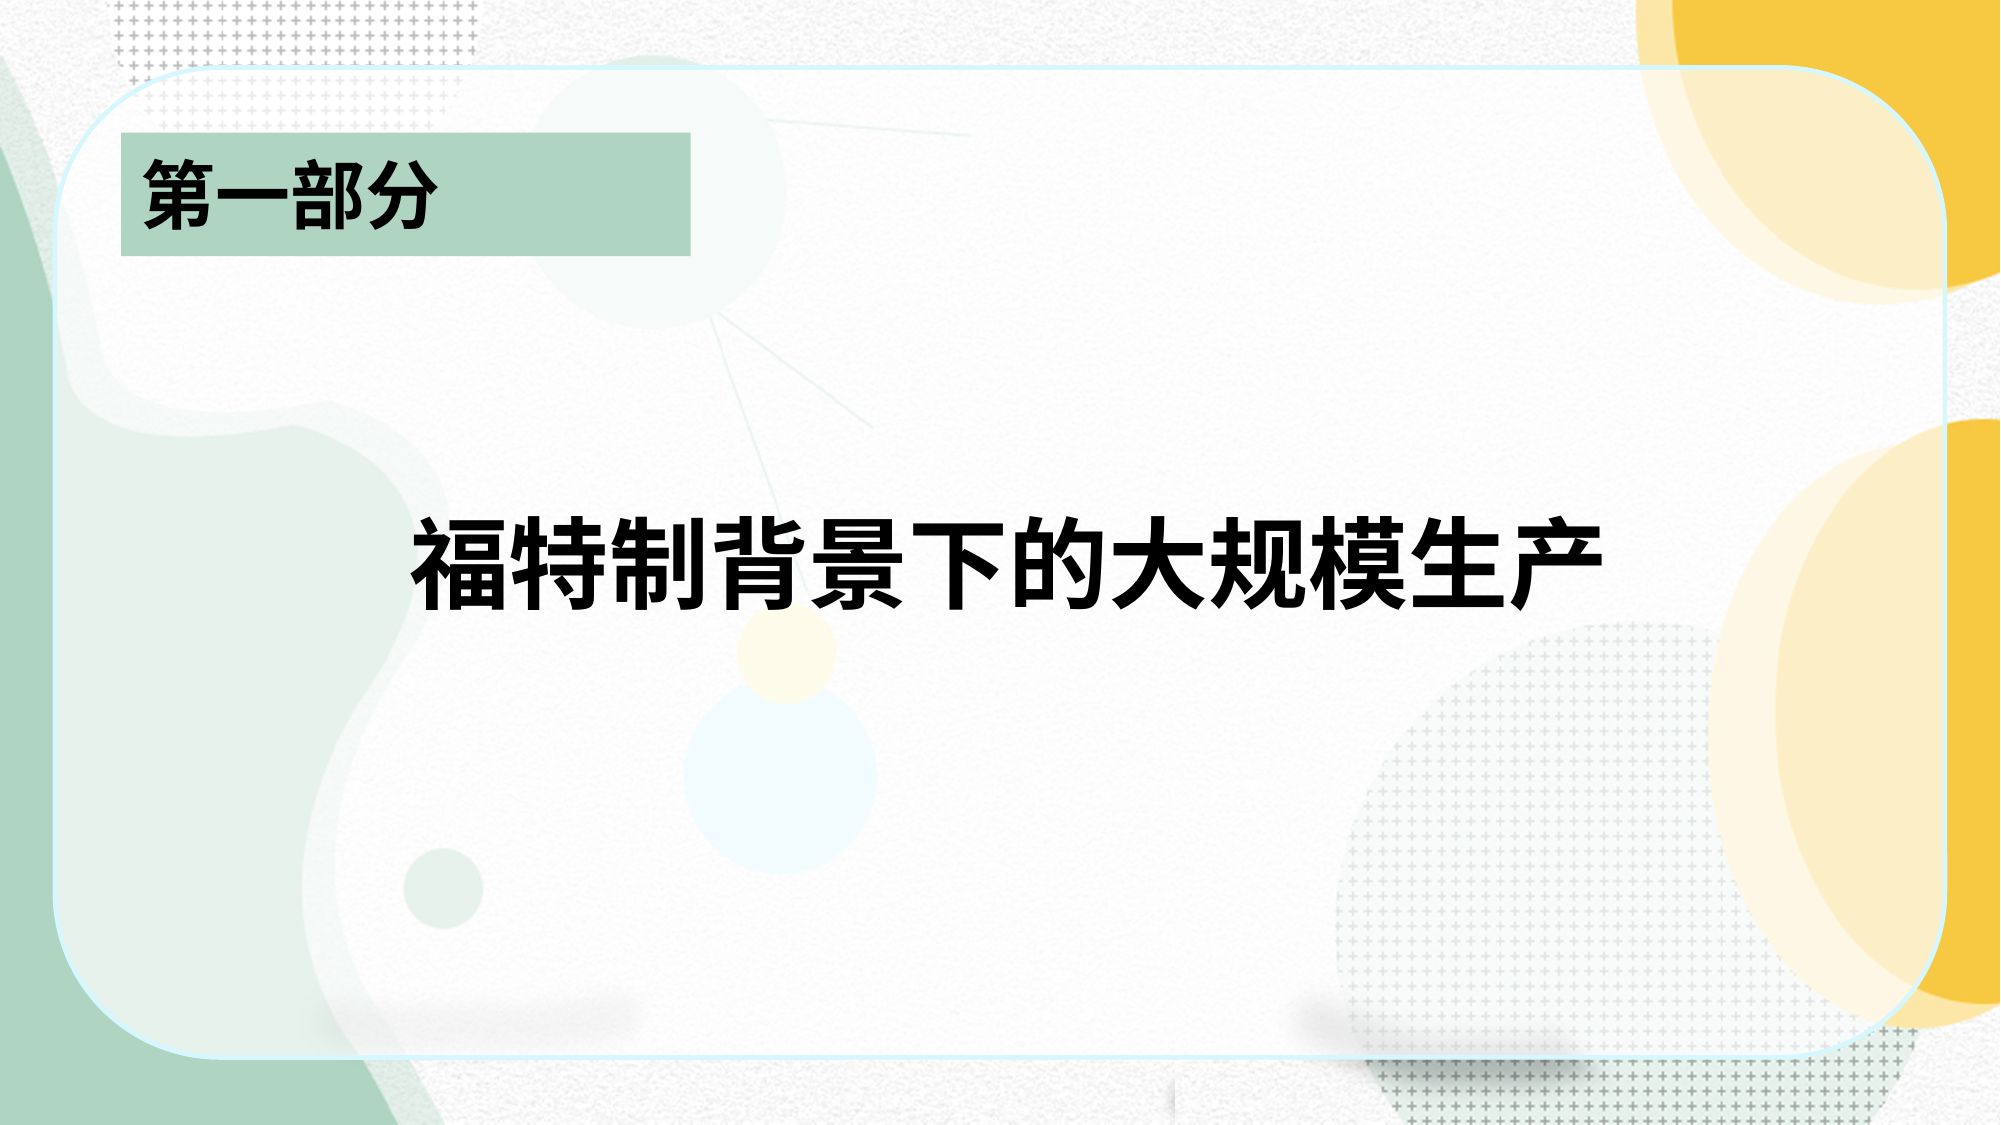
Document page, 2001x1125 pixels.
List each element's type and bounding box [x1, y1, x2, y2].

text_box [0, 0, 2000, 1125]
